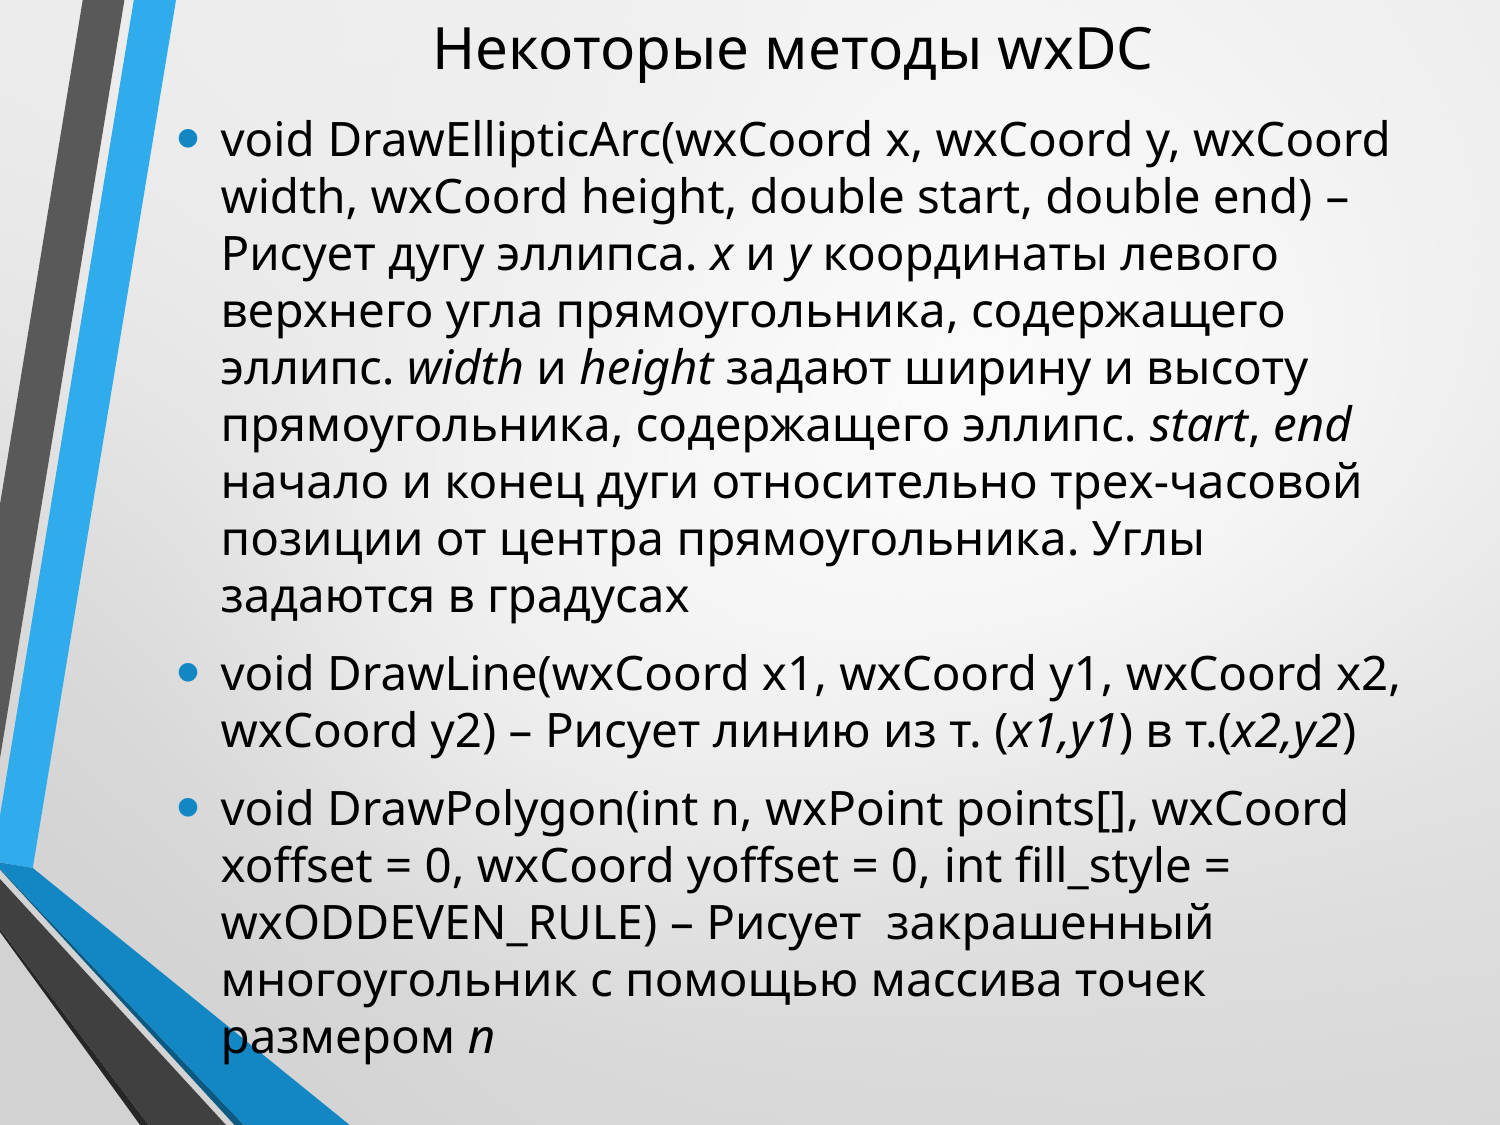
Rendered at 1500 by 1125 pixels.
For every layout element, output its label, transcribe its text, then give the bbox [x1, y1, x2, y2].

list void DrawEllipticArc(wxCoord x, wxCoord y, wxCoord width, wxCoord height, double start, double end) – Рисует дугу эллипса. х и у координаты левого верхнего угла прямоугольника, содержащего эллипс. width и height задают ширину и высоту прямоугольника, содержащего эллипс. start, end начало и конец дуги относительно трех-часовой позиции от центра прямоугольника. Углы задаются в градусах void DrawLine(wxCoord x1, wxCoord y1, wxCoord x2, wxCoord y2) – Рисует линию из т. (x1,y1) в т.(x2,y2) void DrawPolygon(int n, wxPoint points[], wxCoord xoffset = 0, wxCoord yoffset = 0, int fill_style = wxODDEVEN_RULE) – Рисует закрашенный многоугольник с помощью массива точек размером n [161, 47, 1425, 1125]
text_box Некоторые методы wxDC [417, 4, 1169, 89]
